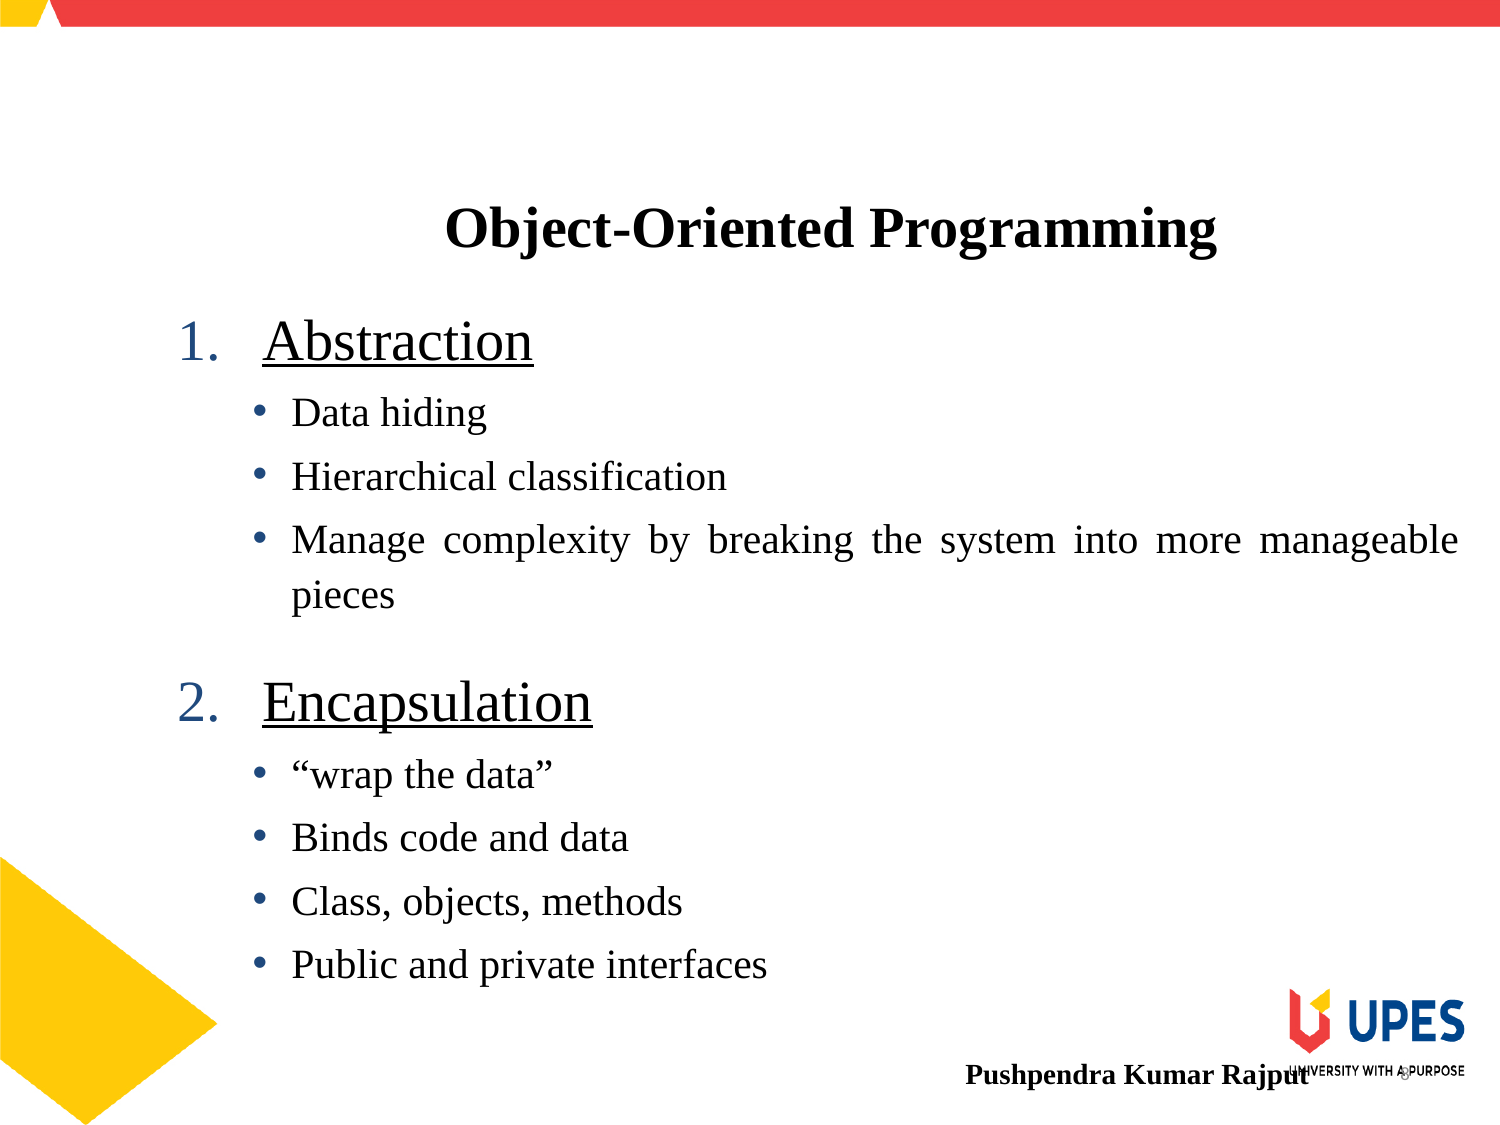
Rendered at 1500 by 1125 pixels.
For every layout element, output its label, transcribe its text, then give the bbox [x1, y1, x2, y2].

picture [0, 0, 1500, 1125]
slide_number 8 [1074, 1042, 1425, 1103]
text_box Abstraction Data hiding Hierarchical classification Manage complexity by breaking the system into more manageable pieces Encapsulation “wrap the data” Binds code and data Class, objects, methods Public and private interfaces [162, 287, 1475, 1038]
footer Pushpendra Kumar Rajput [900, 1042, 1074, 1103]
text_box Object-Oriented Programming [249, 174, 1413, 263]
text_box SCHOOL OF ENGINEERING & TECHNOLOGY DEPARTMENT OF COMPUTER SCIENCE AND ENGINEERING [474, 20, 1450, 87]
